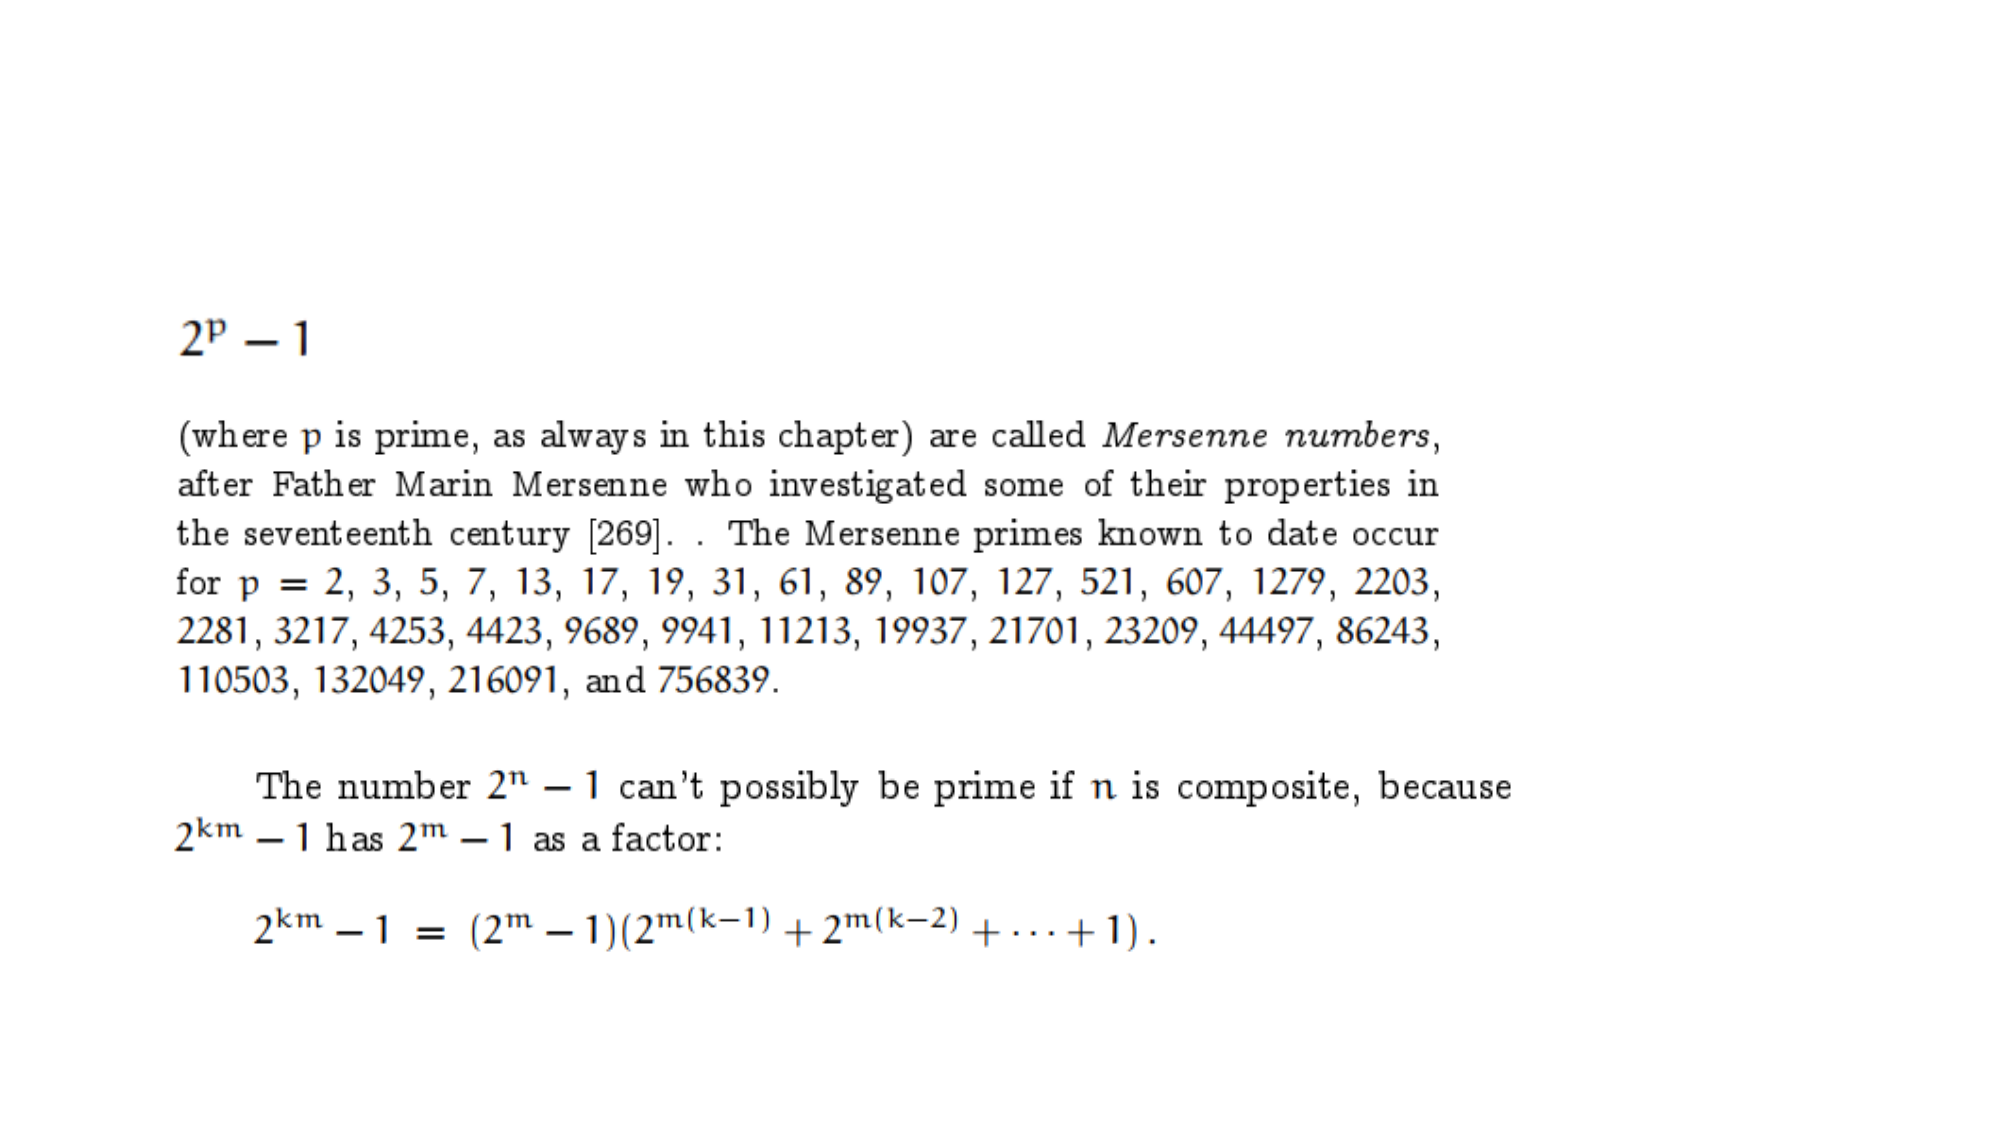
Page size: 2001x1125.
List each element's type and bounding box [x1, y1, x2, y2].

picture [170, 402, 1454, 706]
picture [137, 277, 344, 386]
picture [151, 757, 1529, 968]
